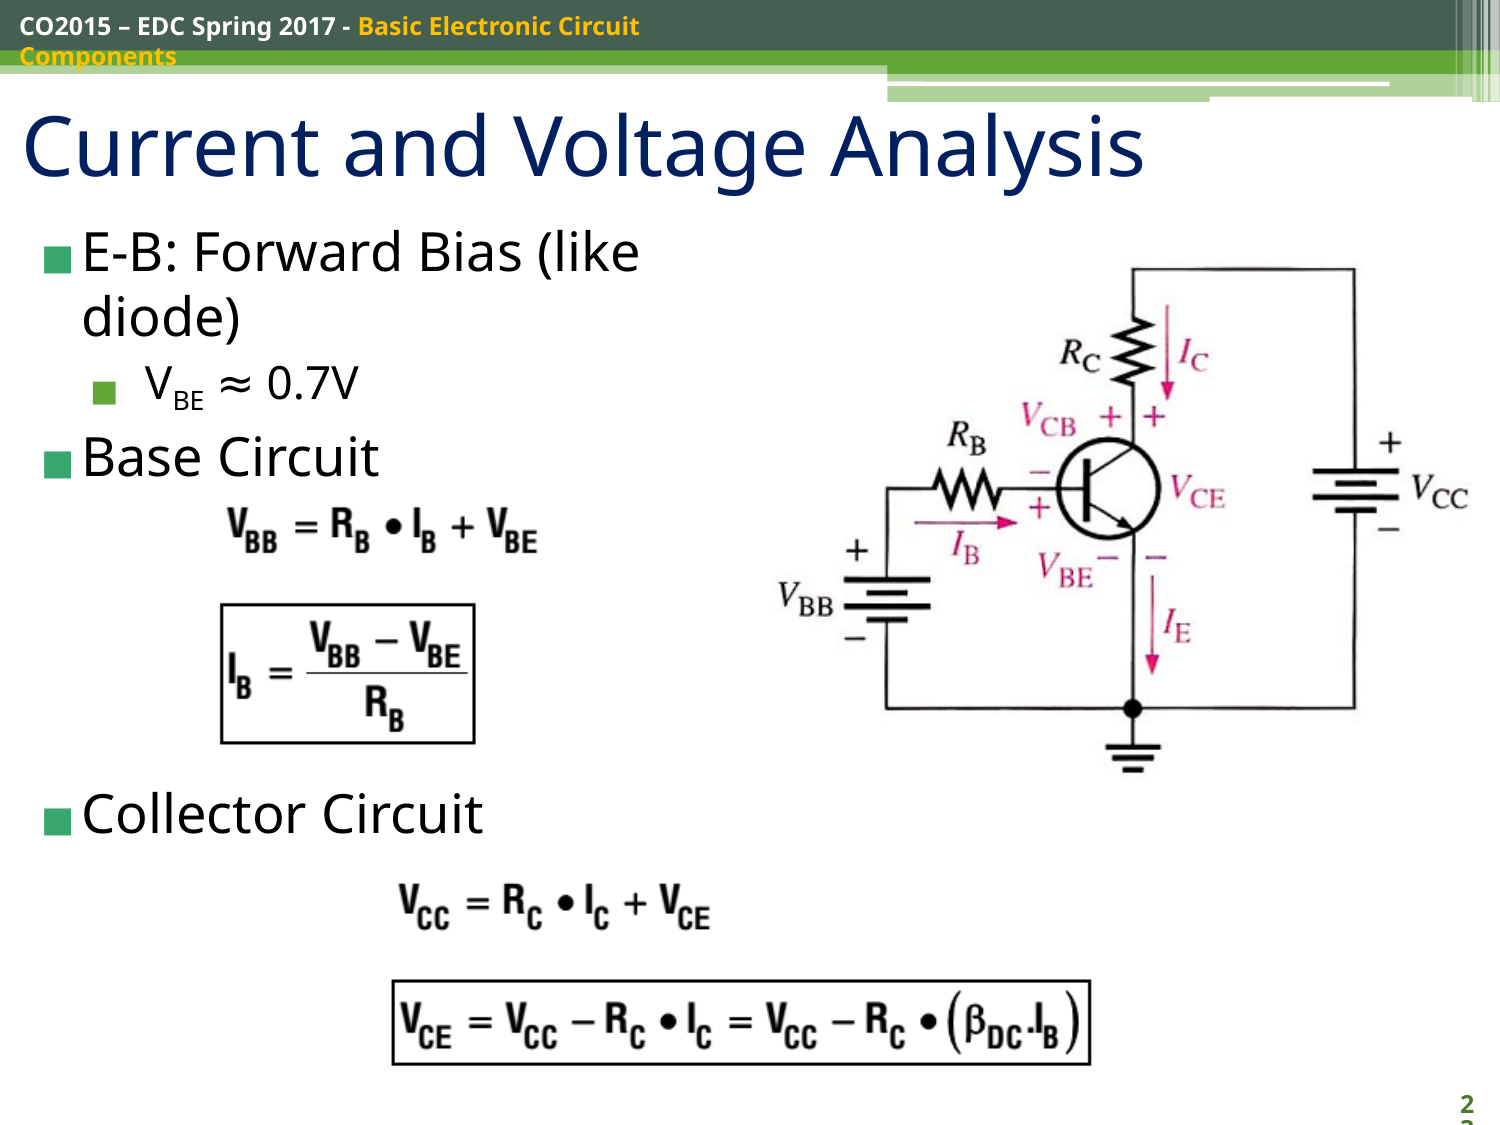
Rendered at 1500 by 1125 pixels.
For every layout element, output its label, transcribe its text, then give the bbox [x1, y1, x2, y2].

picture [370, 870, 1129, 1088]
list E-B: Forward Bias (like diode) VBE ≈ 0.7V Base Circuit Collector Circuit [6, 209, 750, 931]
picture [741, 229, 1492, 778]
picture [200, 503, 548, 751]
title Current and Voltage Analysis [6, 77, 1485, 209]
